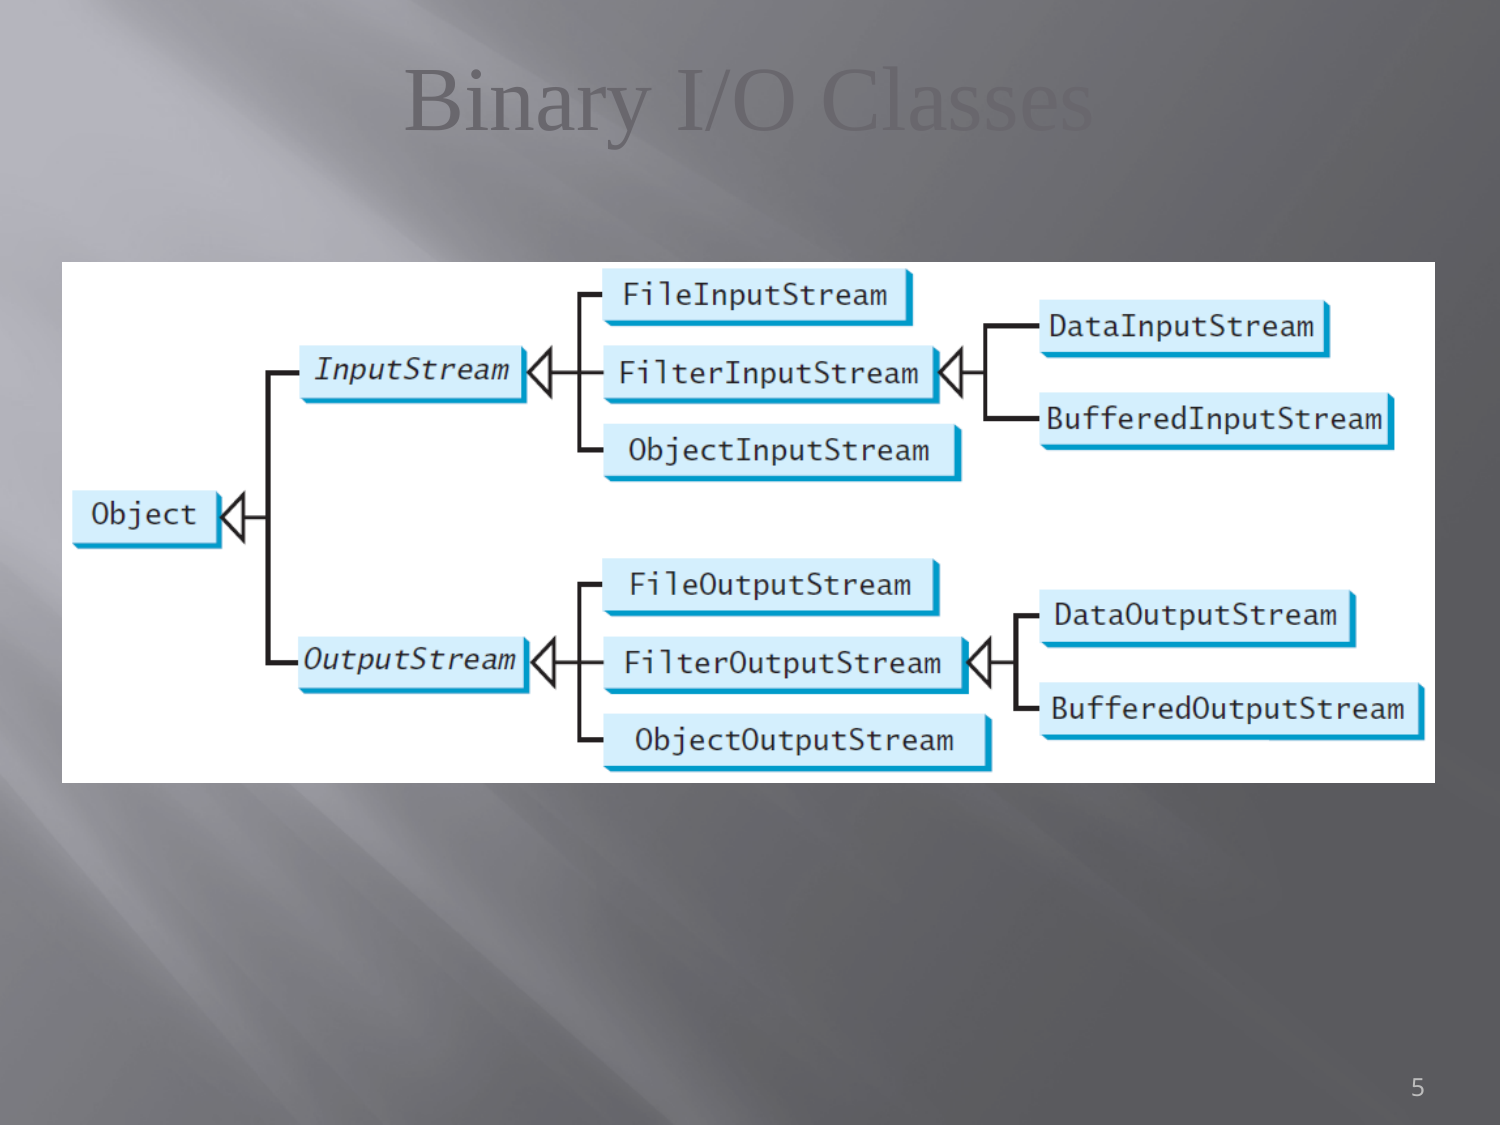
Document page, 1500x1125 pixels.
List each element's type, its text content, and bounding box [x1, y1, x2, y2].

title Binary I/O Classes [112, 37, 1388, 150]
slide_number 5 [1299, 1052, 1425, 1113]
picture [62, 262, 1435, 784]
